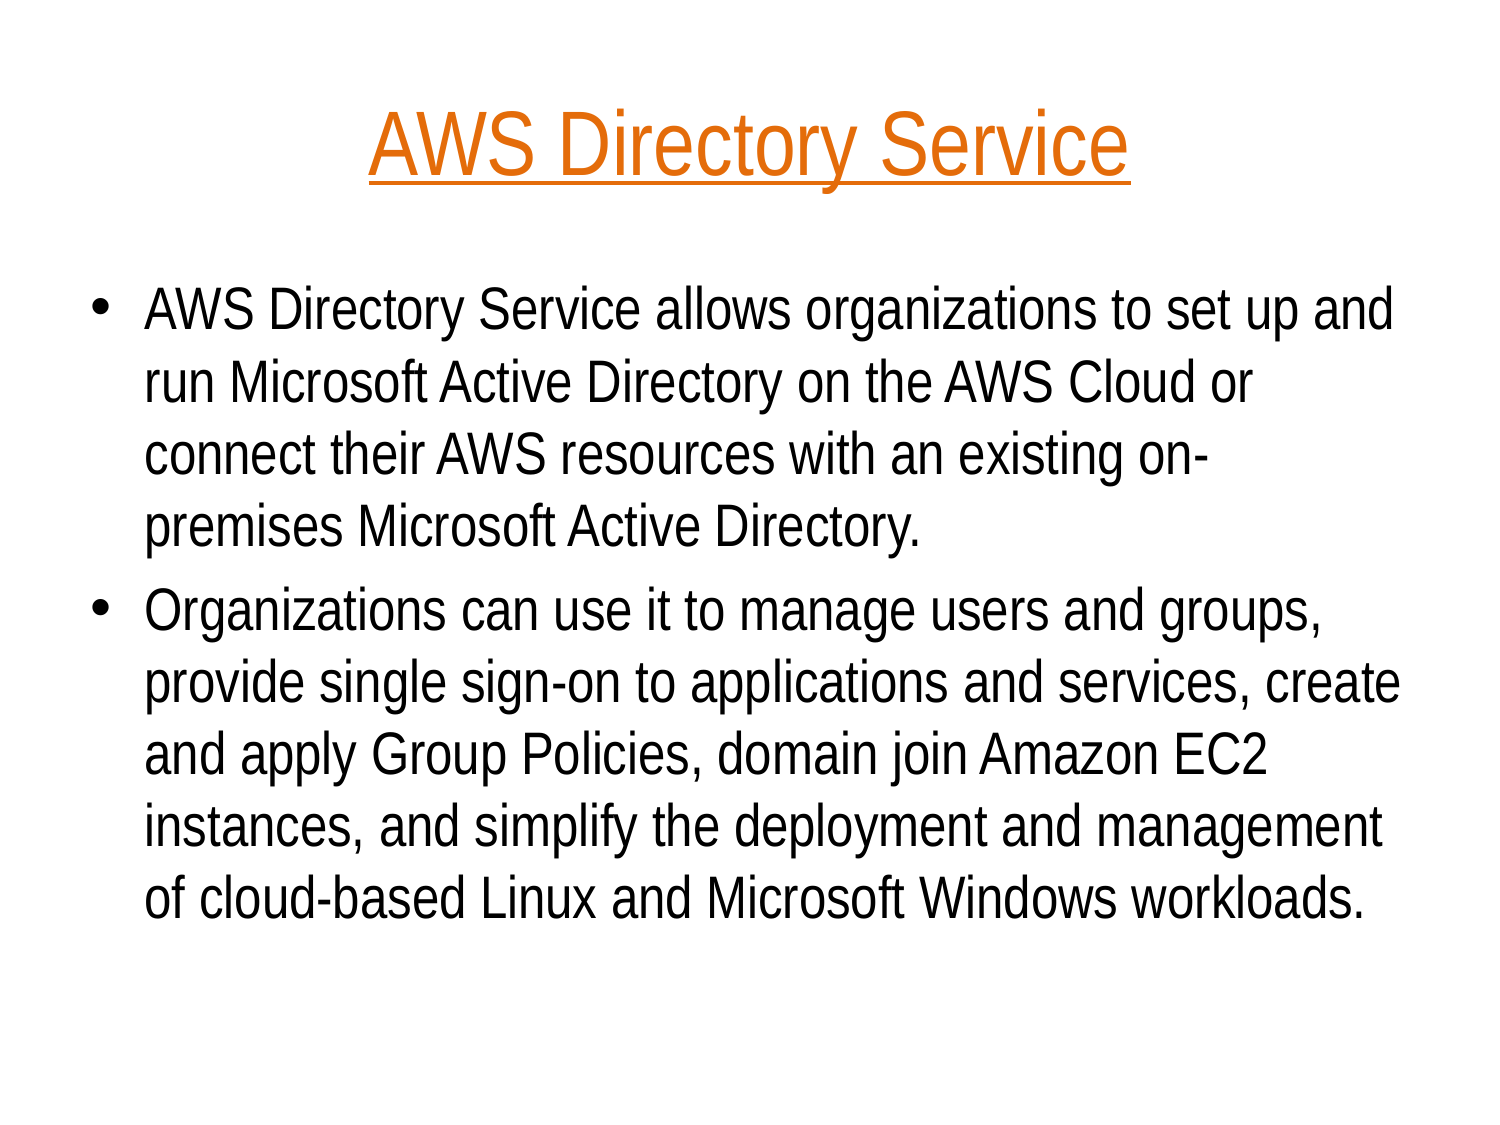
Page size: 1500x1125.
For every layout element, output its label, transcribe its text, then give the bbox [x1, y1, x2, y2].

title AWS Directory Service [75, 45, 1425, 233]
list AWS Directory Service allows organizations to set up and run Microsoft Active Directory on the AWS Cloud or connect their AWS resources with an existing on-premises Microsoft Active Directory. Organizations can use it to manage users and groups, provide single sign-on to applications and services, create and apply Group Policies, domain join Amazon EC2 instances, and simplify the deployment and management of cloud-based Linux and Microsoft Windows workloads. [75, 262, 1425, 1005]
